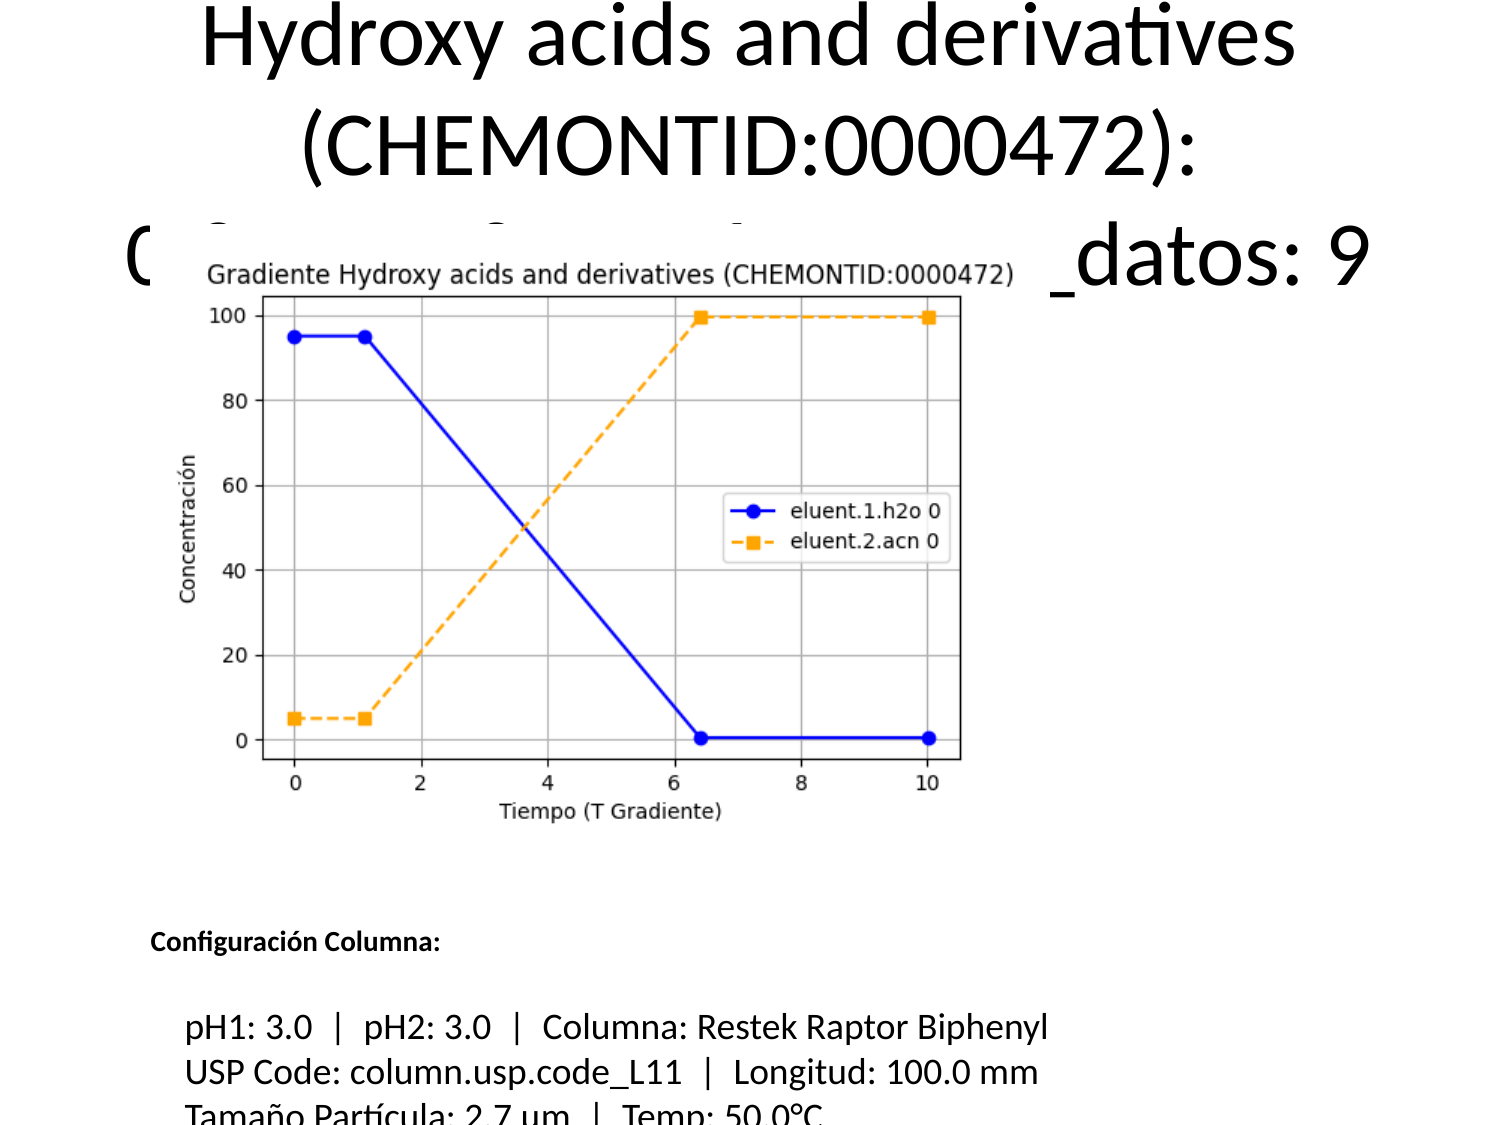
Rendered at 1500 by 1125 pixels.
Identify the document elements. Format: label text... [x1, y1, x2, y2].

text_box Configuración Columna: pH1: 3.0 | pH2: 3.0 | Columna: Restek Raptor Biphenyl USP Code: column.usp.code_L11 | Longitud: 100.0 mm Tamaño Partícula: 2.7 µm | Temp: 50.0°C Flujo: 0.4 mL/min | T0: 0.55125 min [135, 869, 1065, 1125]
picture [149, 224, 1051, 826]
title Hydroxy acids and derivatives (CHEMONTID:0000472): 0.8041358997369904, n_datos: 9 [75, 45, 1425, 233]
